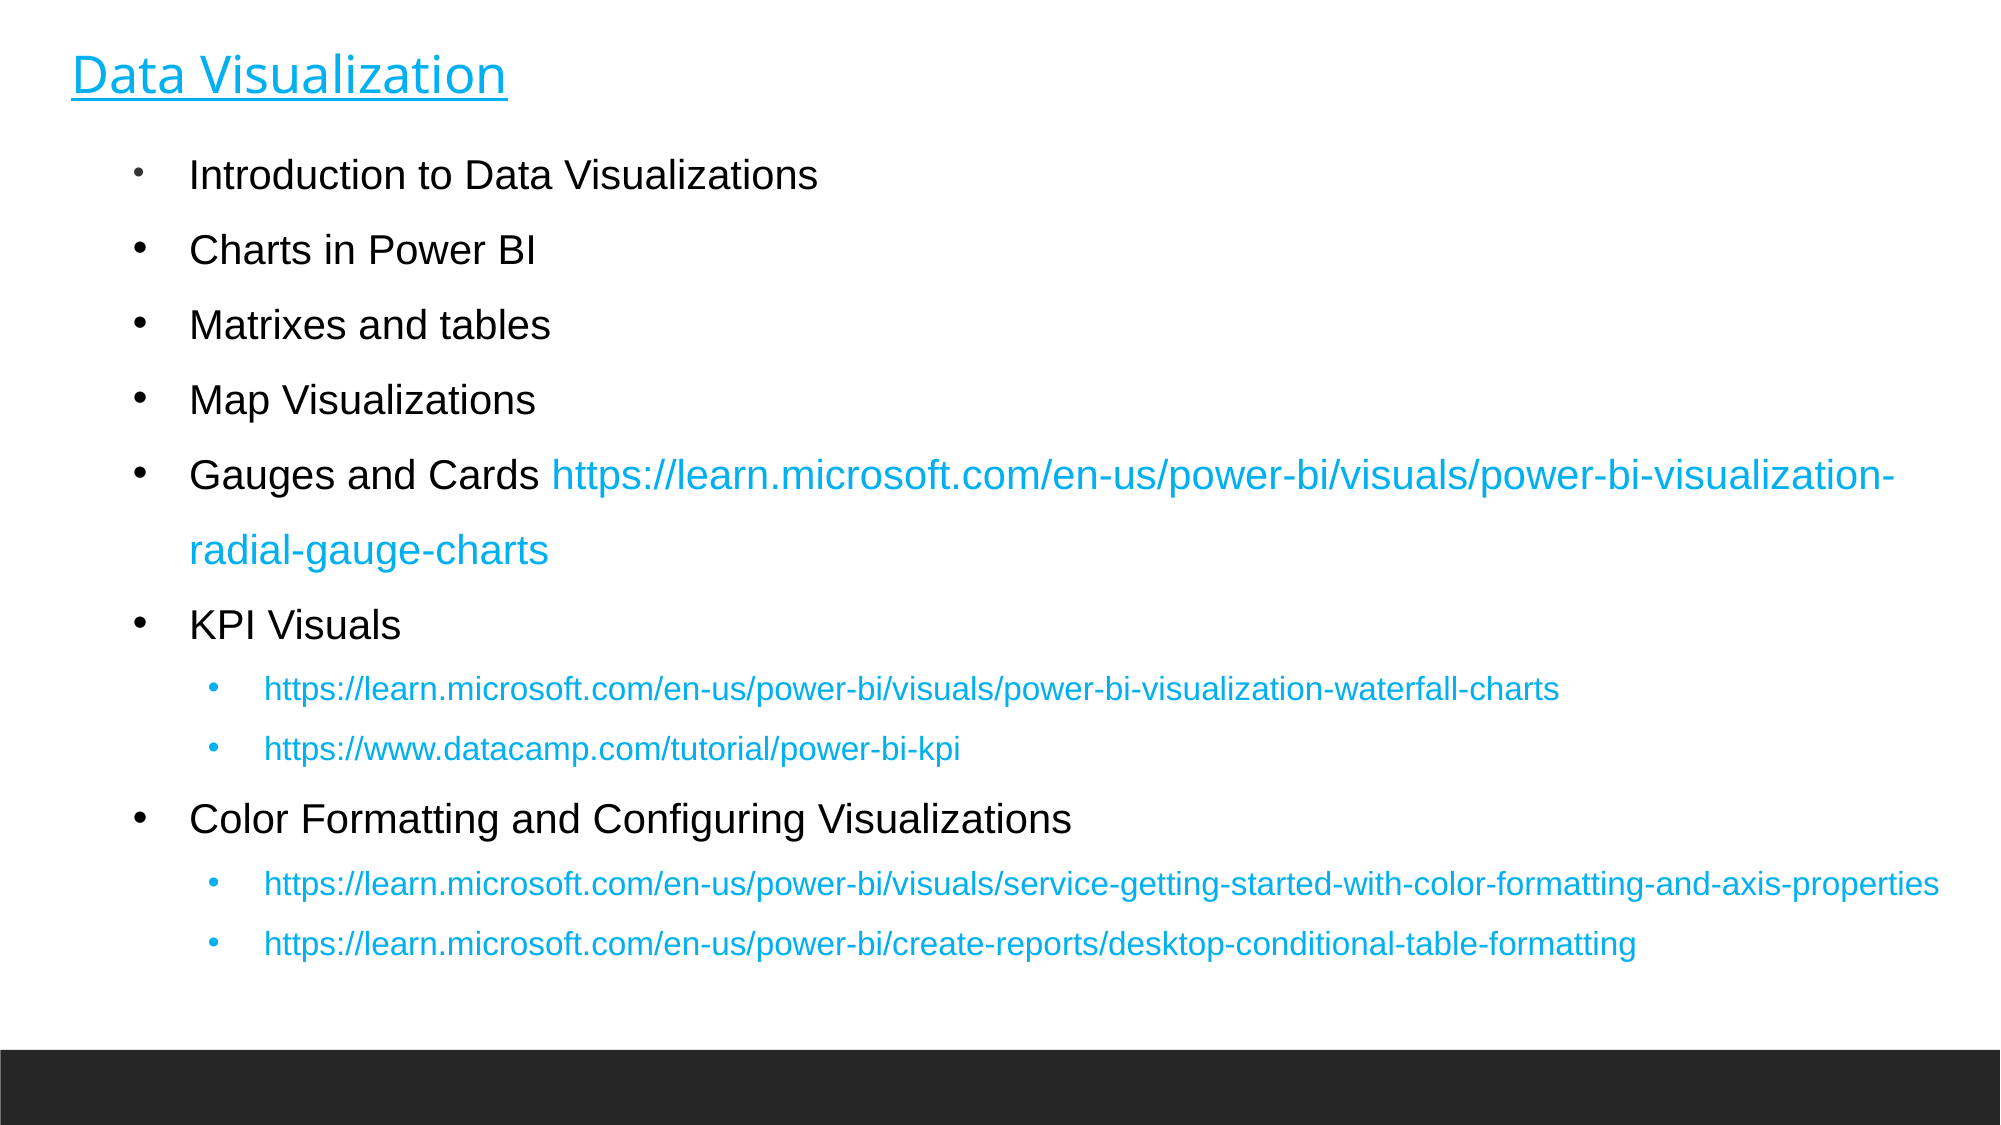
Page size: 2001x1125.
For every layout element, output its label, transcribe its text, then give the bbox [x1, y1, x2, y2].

text_box Data Visualization Introduction to Data Visualizations Charts in Power BI Matrixes and tables Map Visualizations Gauges and Cards https://learn.microsoft.com/en-us/power-bi/visuals/power-bi-visualization-radial-gauge-charts KPI Visuals https://learn.microsoft.com/en-us/power-bi/visuals/power-bi-visualization-waterfall-charts https://www.datacamp.com/tutorial/power-bi-kpi Color Formatting and Configuring Visualizations https://learn.microsoft.com/en-us/power-bi/visuals/service-getting-started-with-color-formatting-and-axis-properties https://learn.microsoft.com/en-us/power-bi/create-reports/desktop-conditional-table-formatting [43, 34, 1962, 970]
